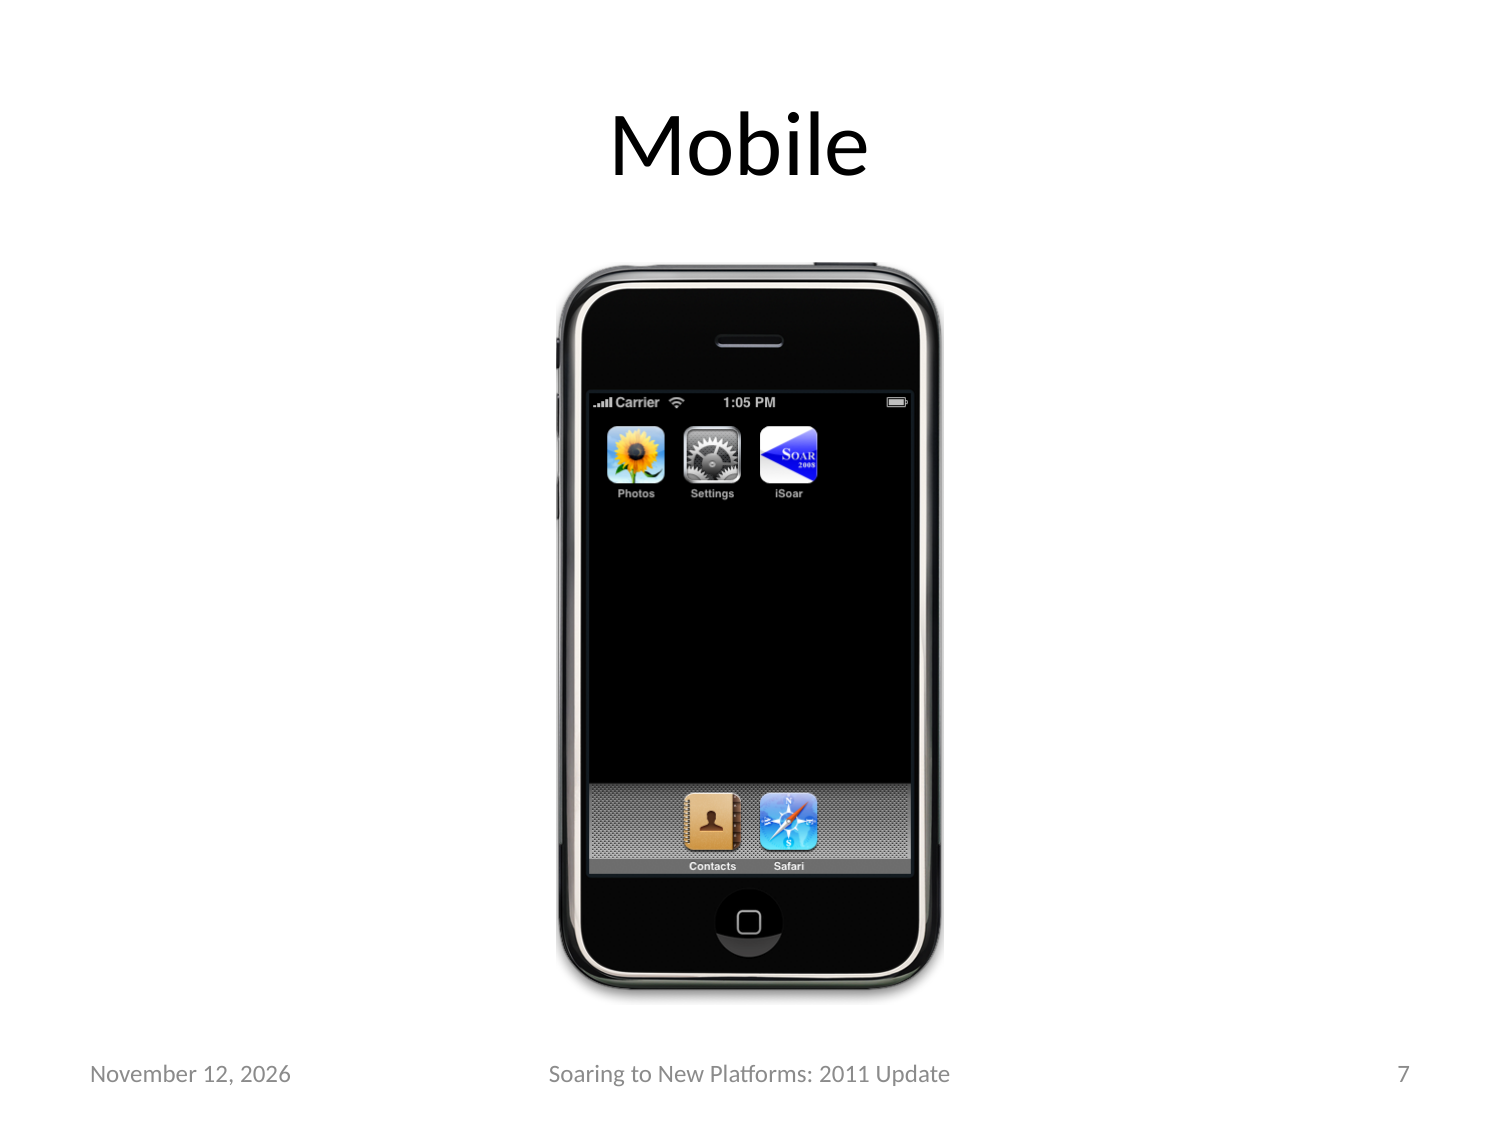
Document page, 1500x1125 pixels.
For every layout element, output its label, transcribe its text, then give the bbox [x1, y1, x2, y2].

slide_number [75, 1042, 425, 1103]
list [74, 262, 1426, 1006]
slide_number 7 [1074, 1042, 1425, 1103]
footer Soaring to New Platforms: 2011 Update [512, 1042, 988, 1103]
title Mobile [75, 45, 1425, 233]
